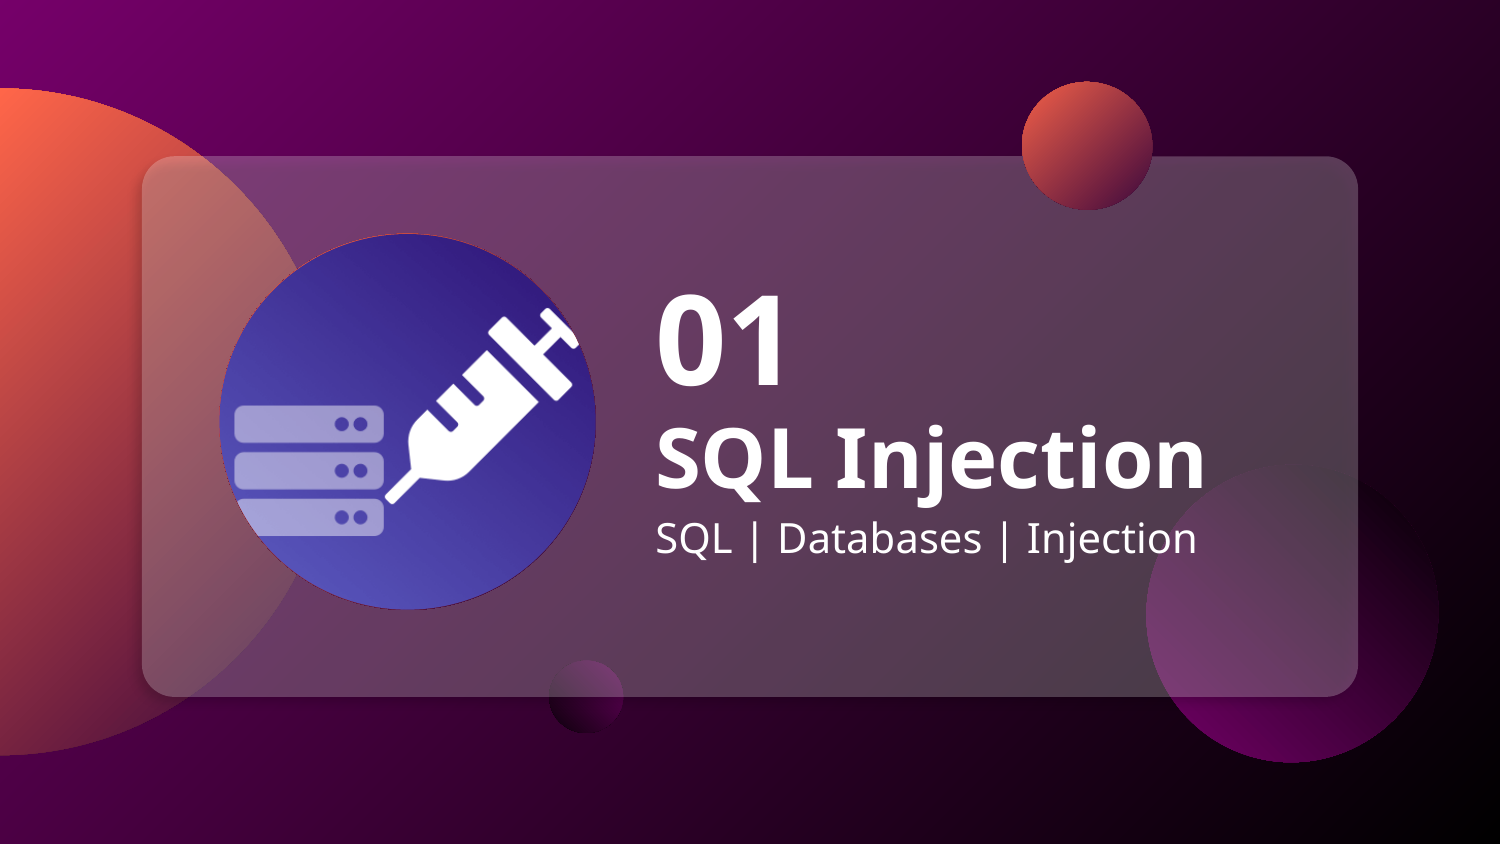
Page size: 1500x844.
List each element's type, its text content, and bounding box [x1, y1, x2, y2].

picture [219, 233, 596, 610]
title 01 [640, 245, 900, 395]
subtitle SQL | Databases | Injection [640, 529, 1321, 568]
title SQL Injection [640, 390, 1321, 529]
